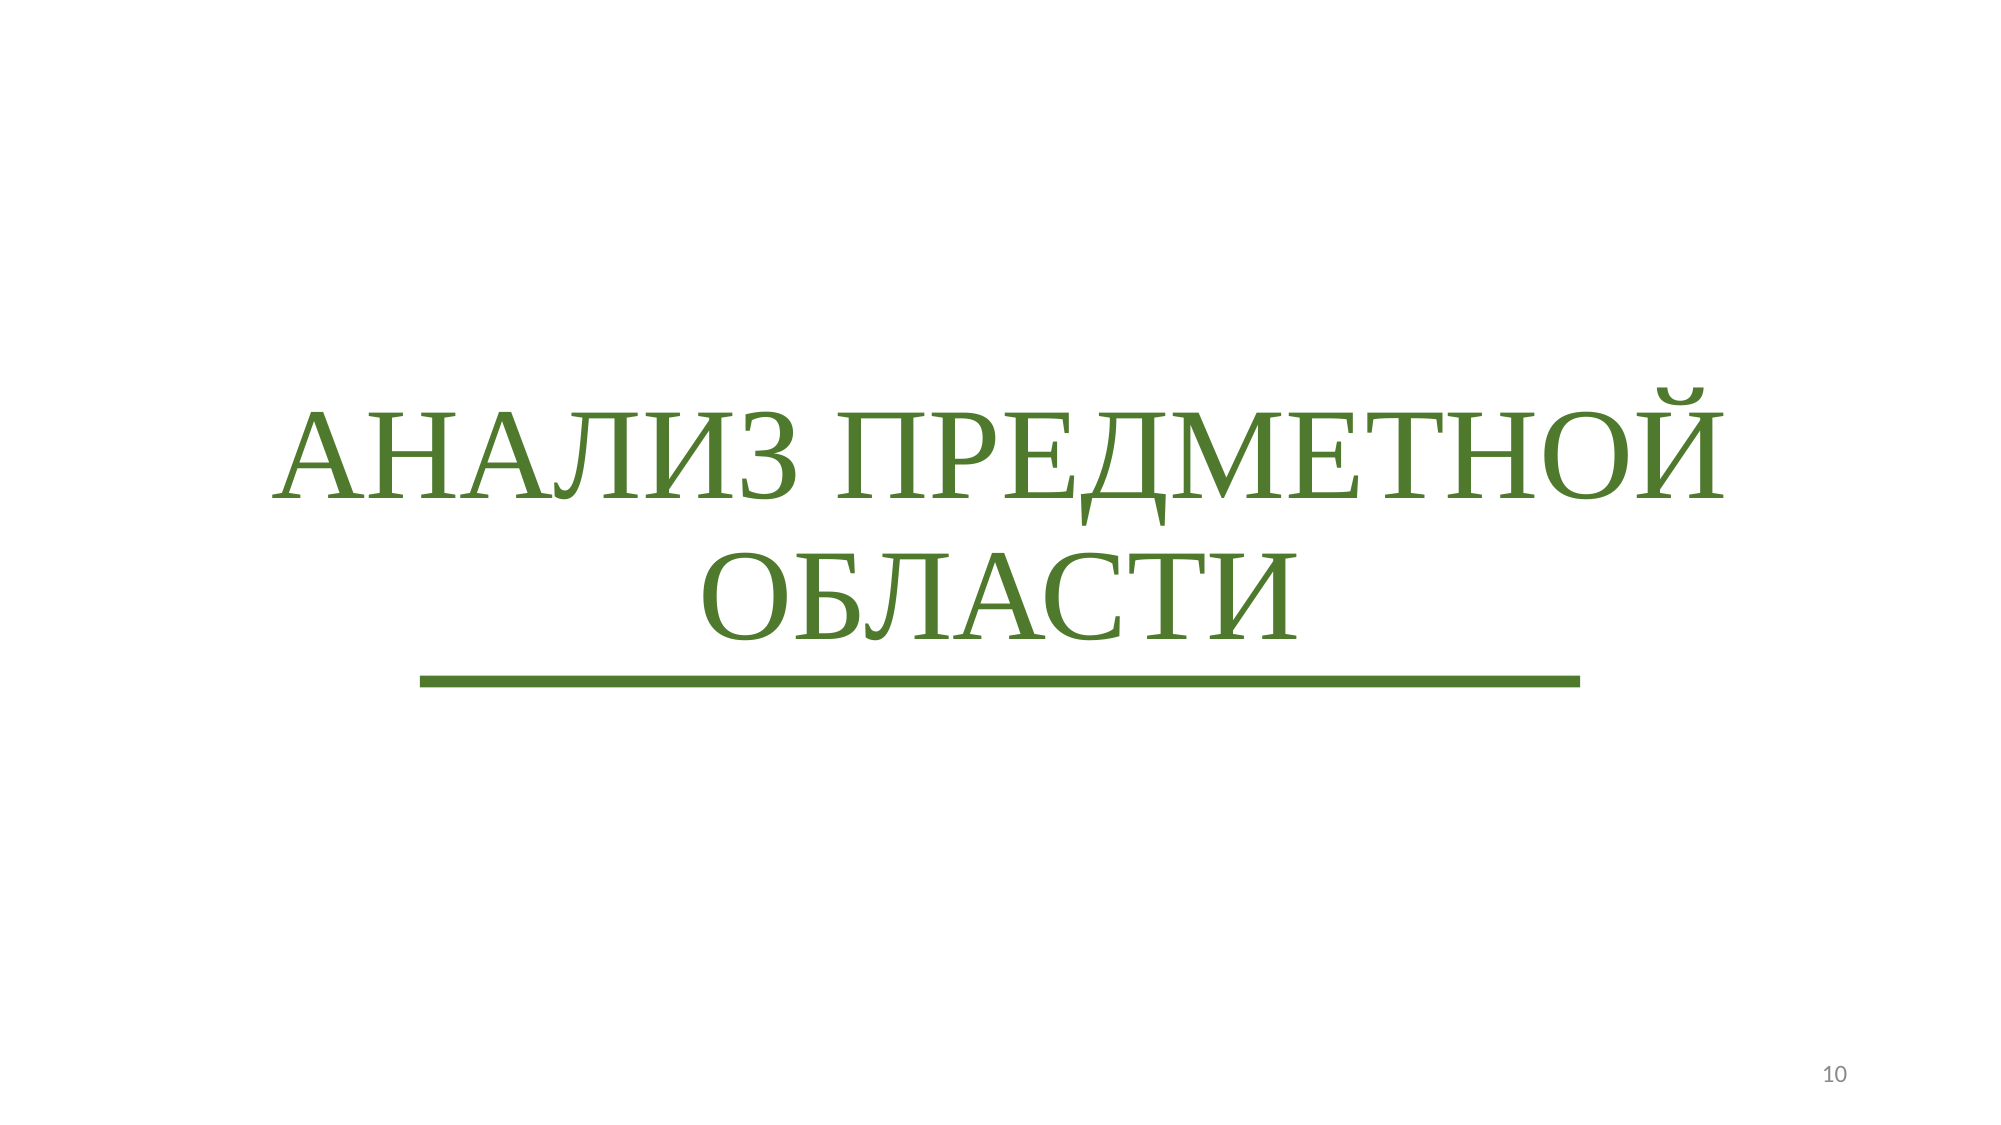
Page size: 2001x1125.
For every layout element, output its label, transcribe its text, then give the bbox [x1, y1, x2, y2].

title АНАЛИЗ ПРЕДМЕТНОЙ ОБЛАСТИ [137, 378, 1863, 676]
text_box [419, 676, 1581, 688]
slide_number 10 [1412, 1042, 1863, 1103]
